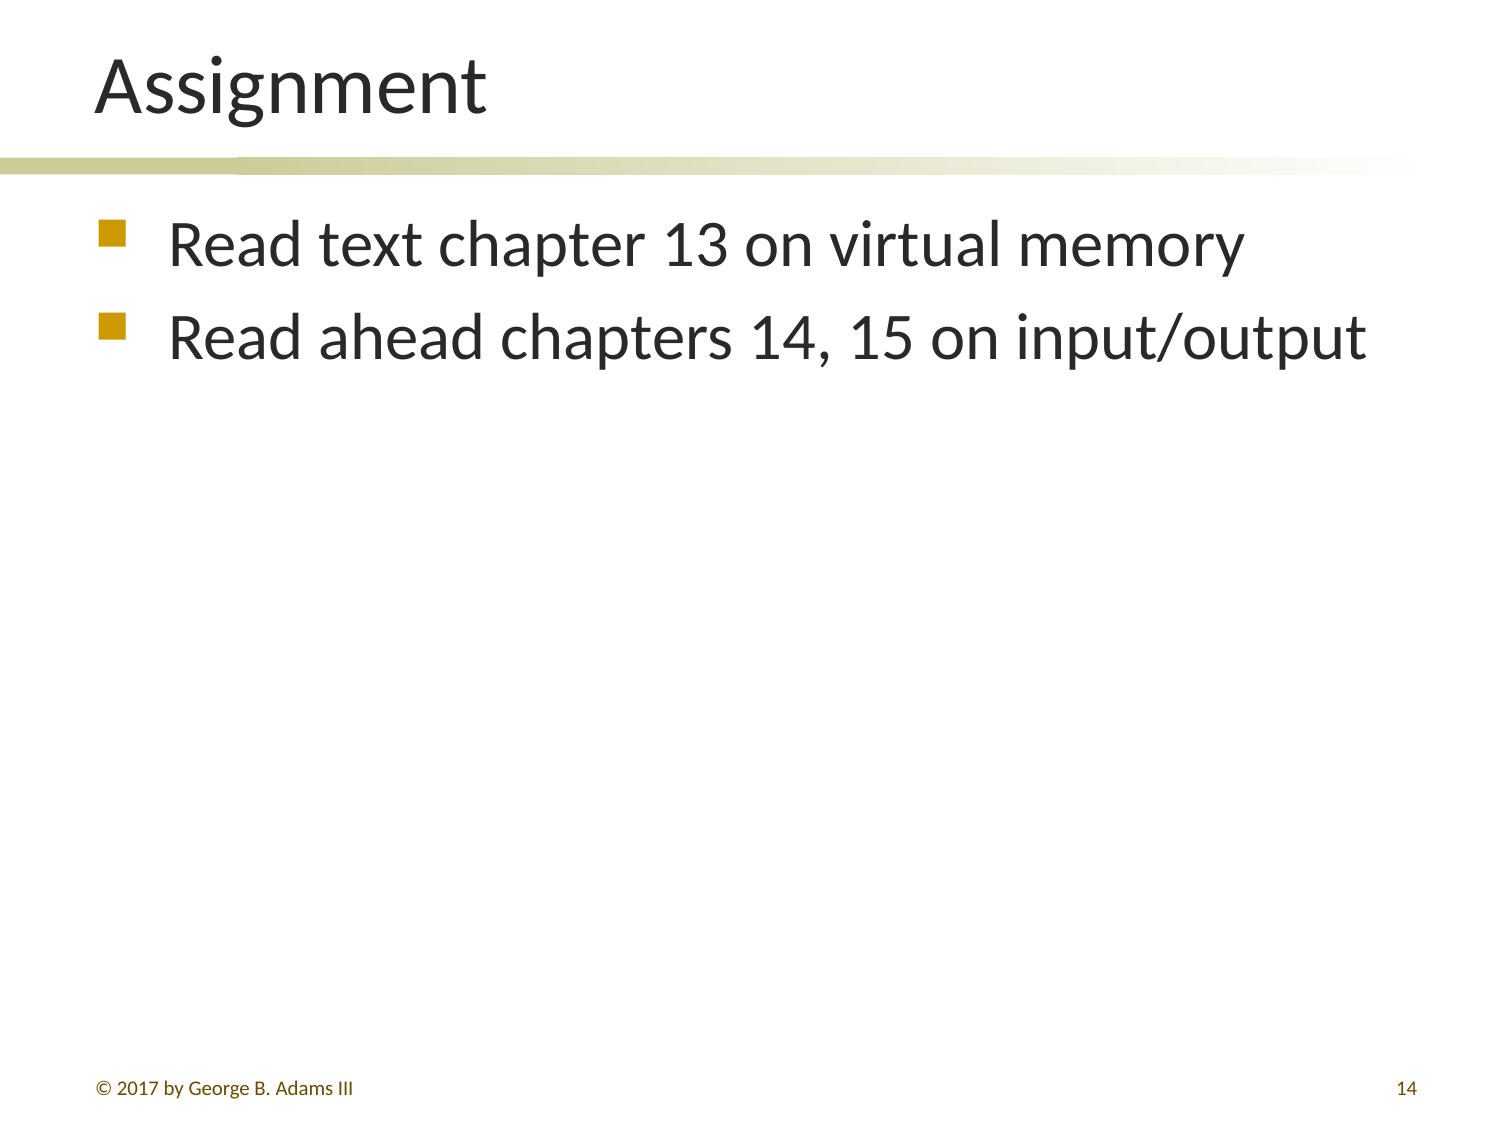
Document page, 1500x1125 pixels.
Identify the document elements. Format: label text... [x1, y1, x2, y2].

slide_number © 2017 by George B. Adams III [79, 1067, 406, 1099]
title Assignment [79, 15, 1432, 139]
list Read text chapter 13 on virtual memory Read ahead chapters 14, 15 on input/output [79, 192, 1433, 1000]
slide_number 14 [1119, 1067, 1433, 1099]
